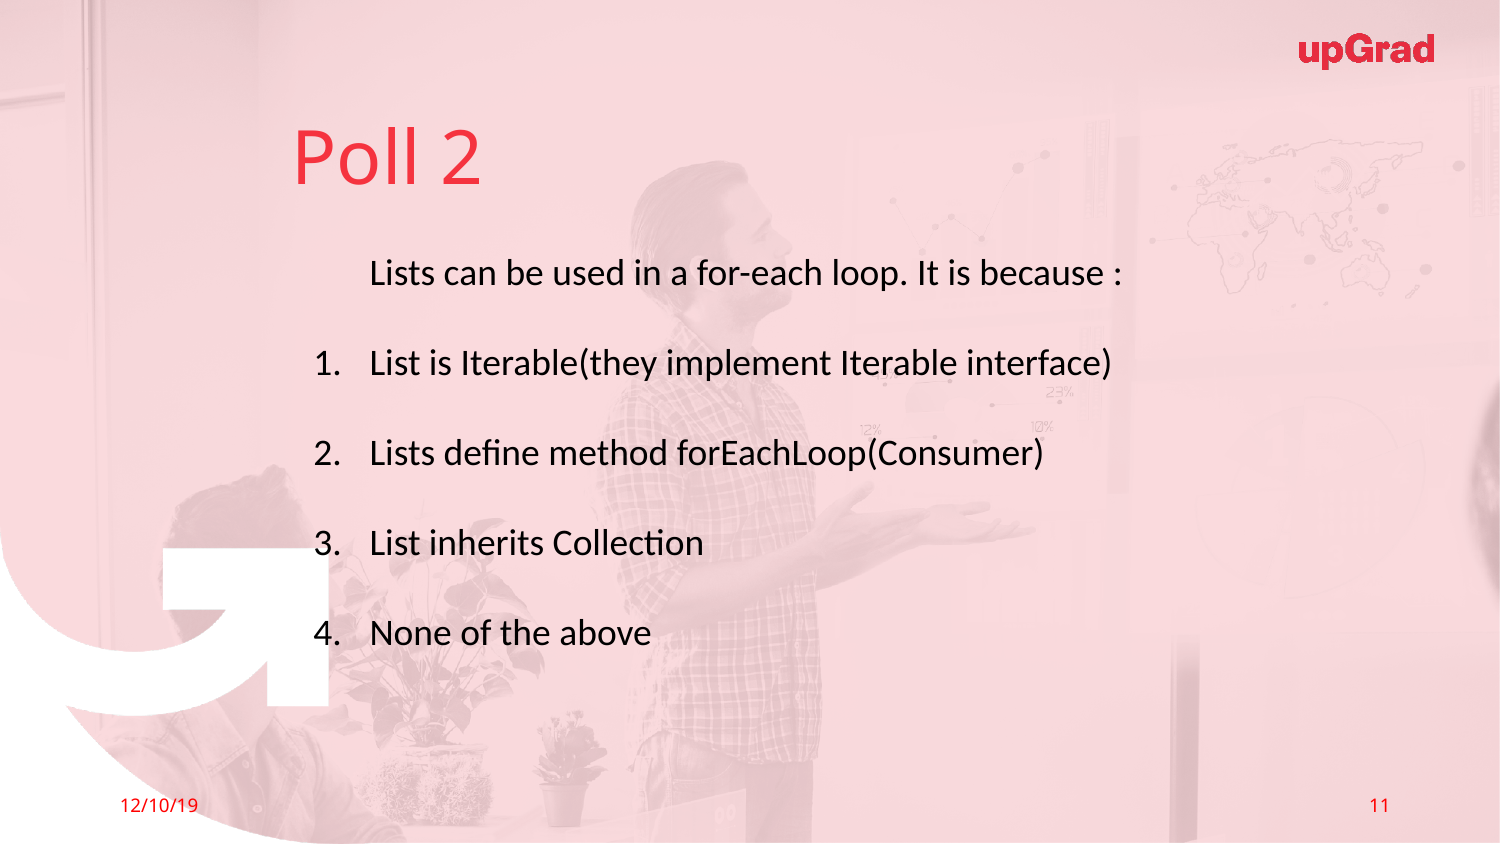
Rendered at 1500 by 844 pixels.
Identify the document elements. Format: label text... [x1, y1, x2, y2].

text_box [0, 0, 1500, 844]
text_box 11 [1068, 782, 1406, 828]
text_box Lists can be used in a for-each loop. It is because : List is Iterable(they implement Iterable interface) Lists define method forEachLoop(Consumer) List inherits Collection None of the above [279, 240, 1220, 756]
text_box Poll 2 [280, 52, 1182, 240]
picture [1299, 33, 1434, 70]
text_box 12/10/19 [104, 782, 443, 827]
